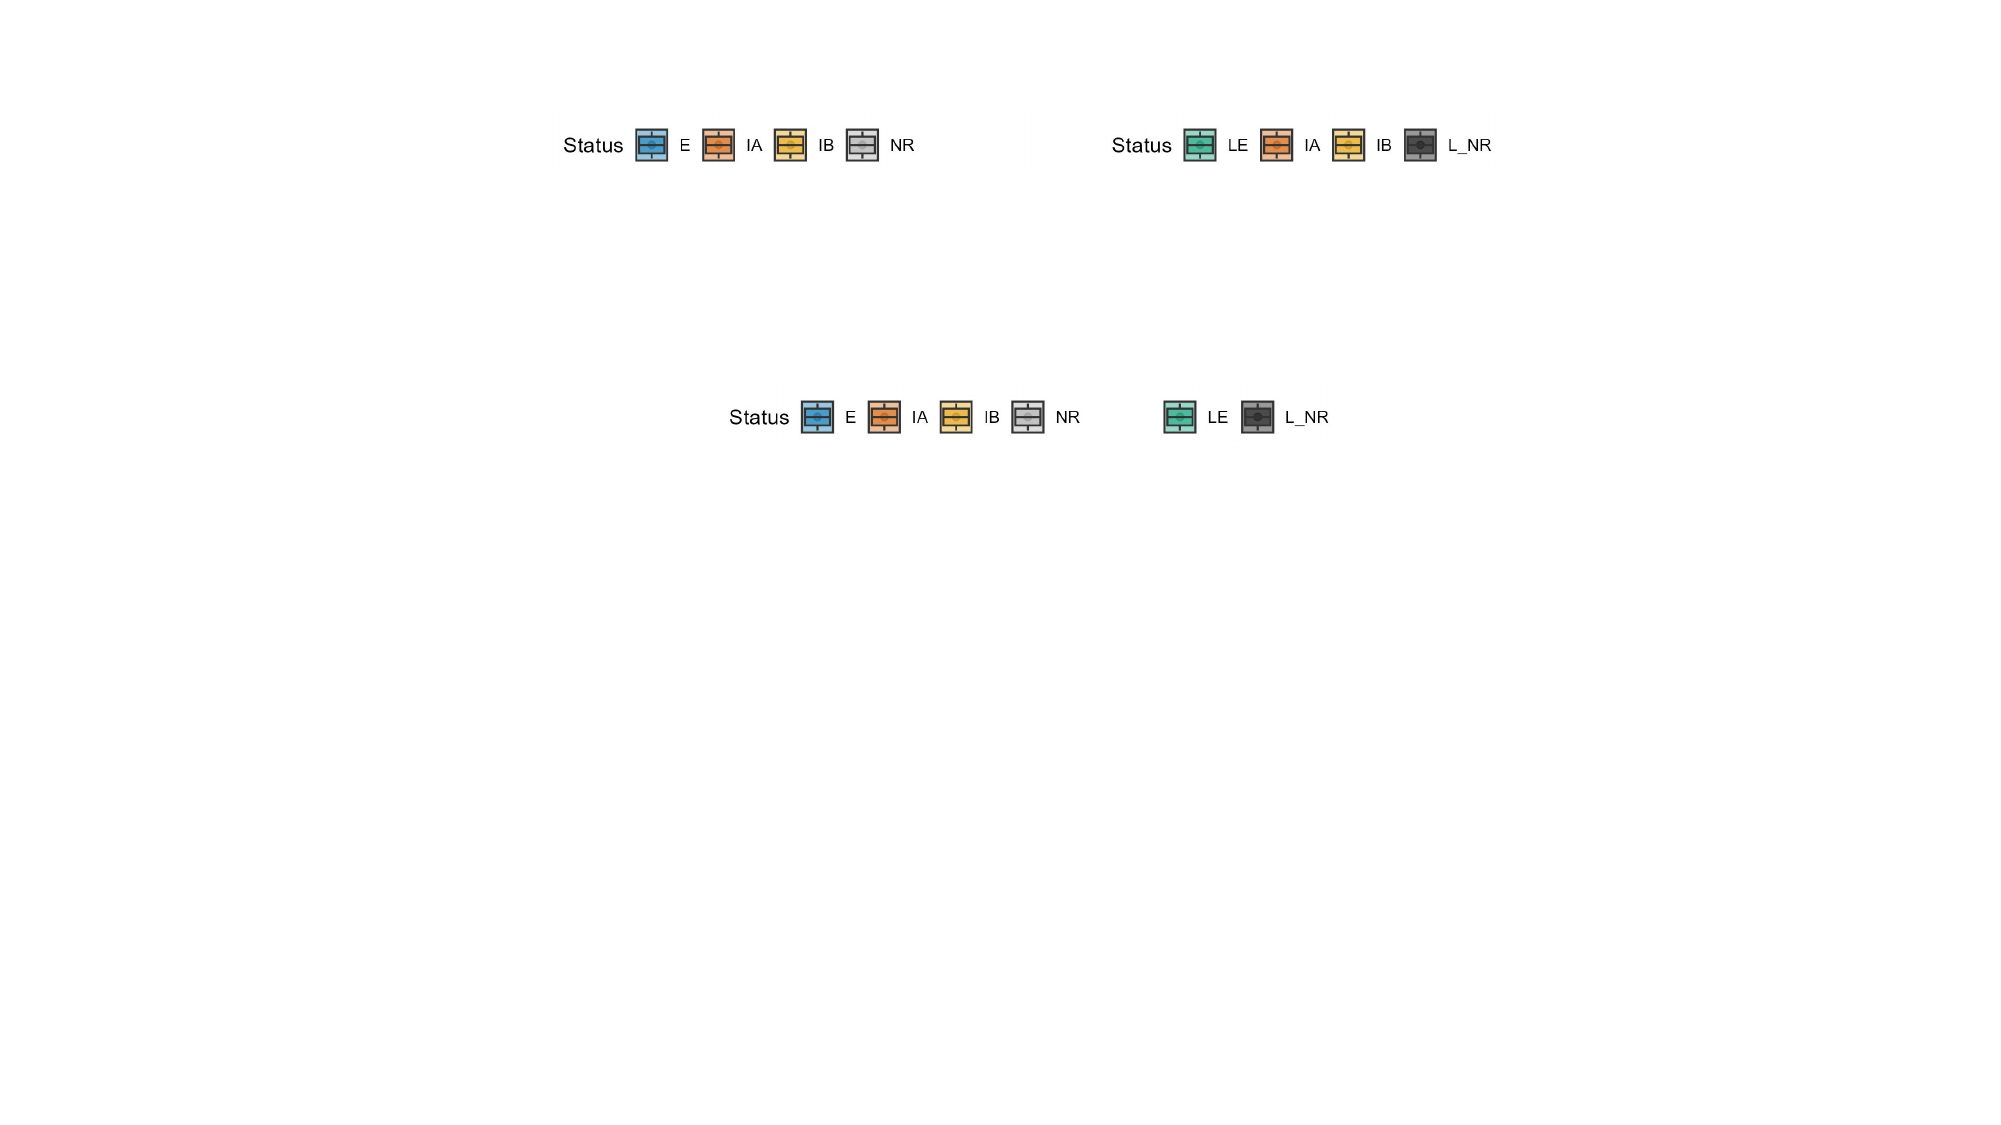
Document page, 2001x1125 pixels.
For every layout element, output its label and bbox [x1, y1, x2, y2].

text_box [715, 379, 1334, 456]
picture [422, 107, 1549, 184]
